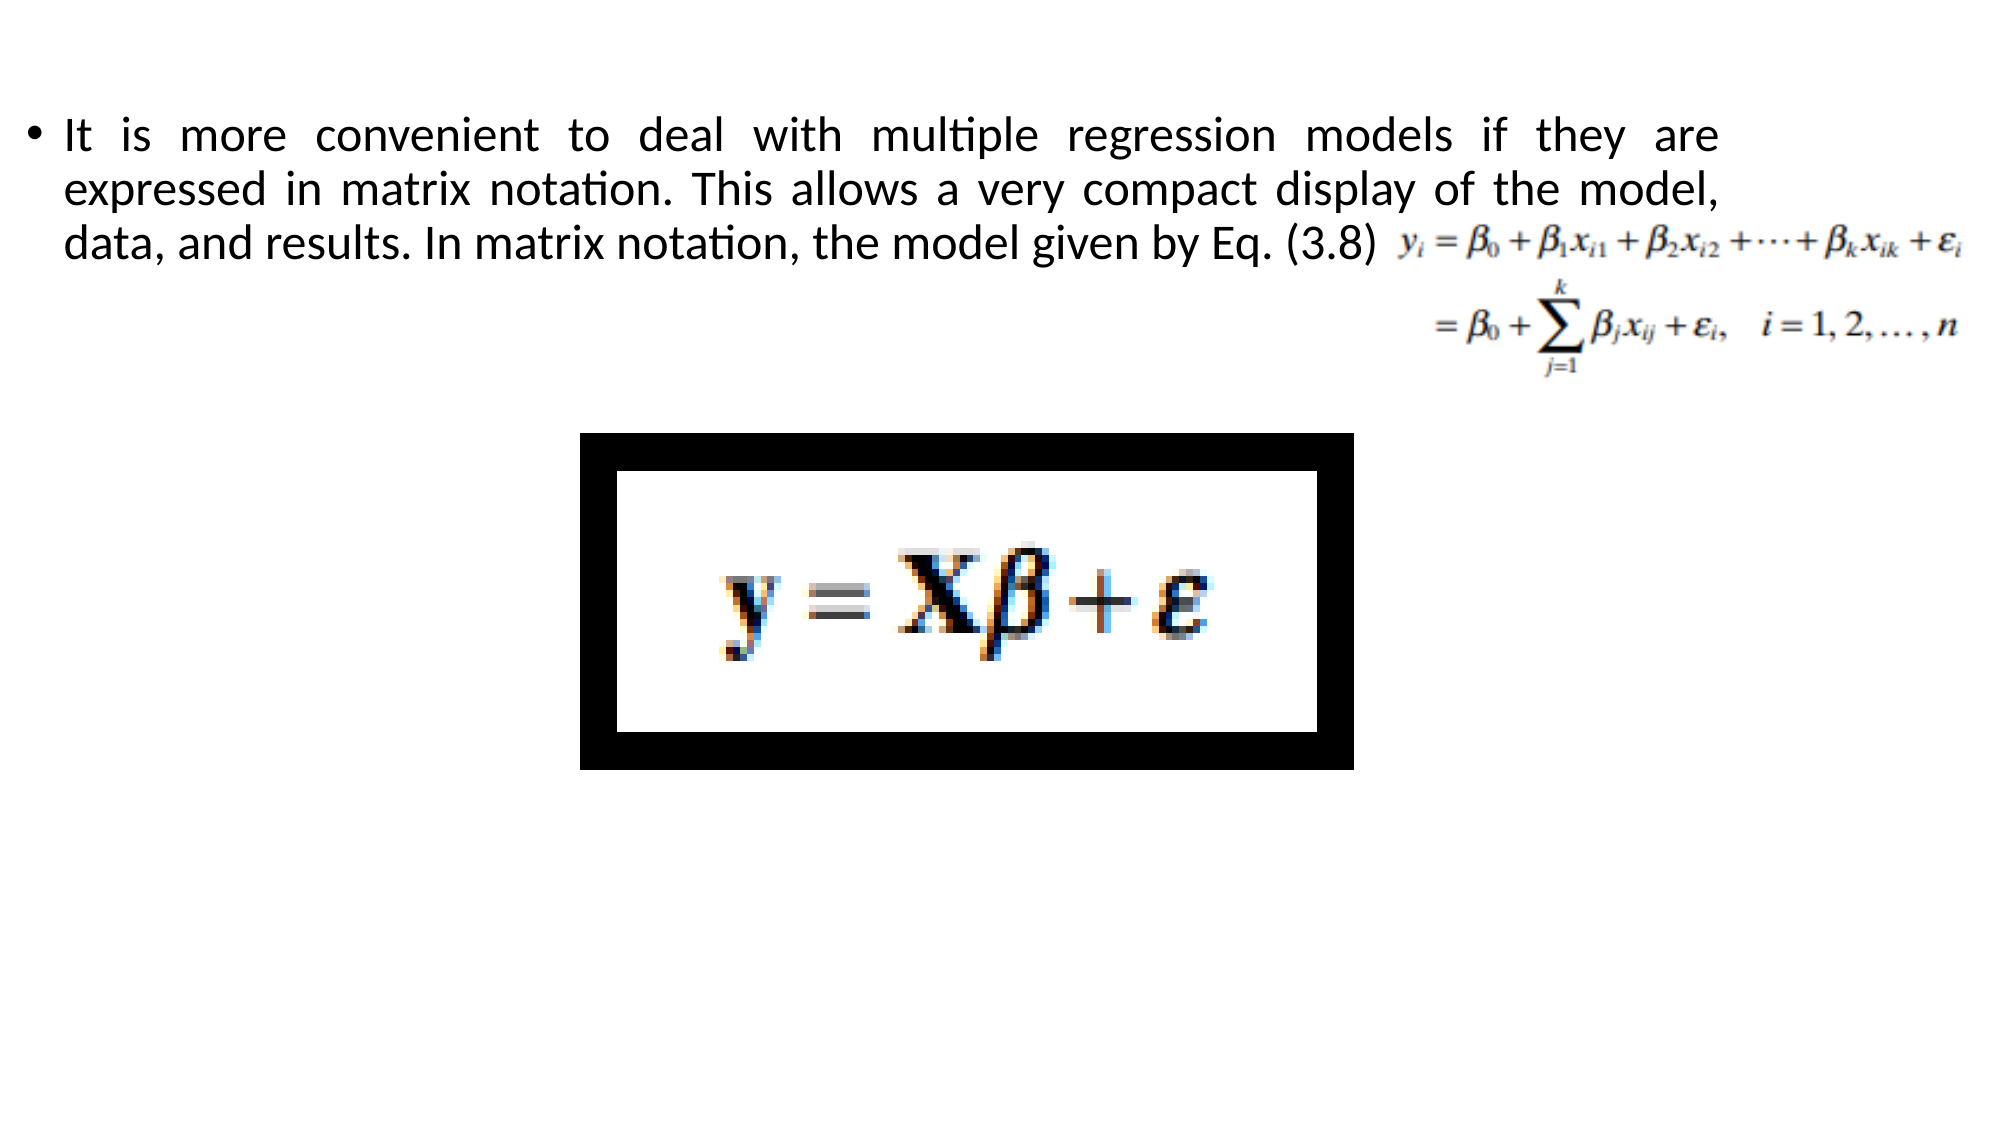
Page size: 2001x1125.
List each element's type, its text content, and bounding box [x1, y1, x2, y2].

picture [617, 470, 1317, 733]
list It is more convenient to deal with multiple regression models if they are expressed in matrix notation. This allows a very compact display of the model, data, and results. In matrix notation, the model given by Eq. (3.8) [11, 100, 1736, 246]
picture [1396, 215, 1971, 383]
